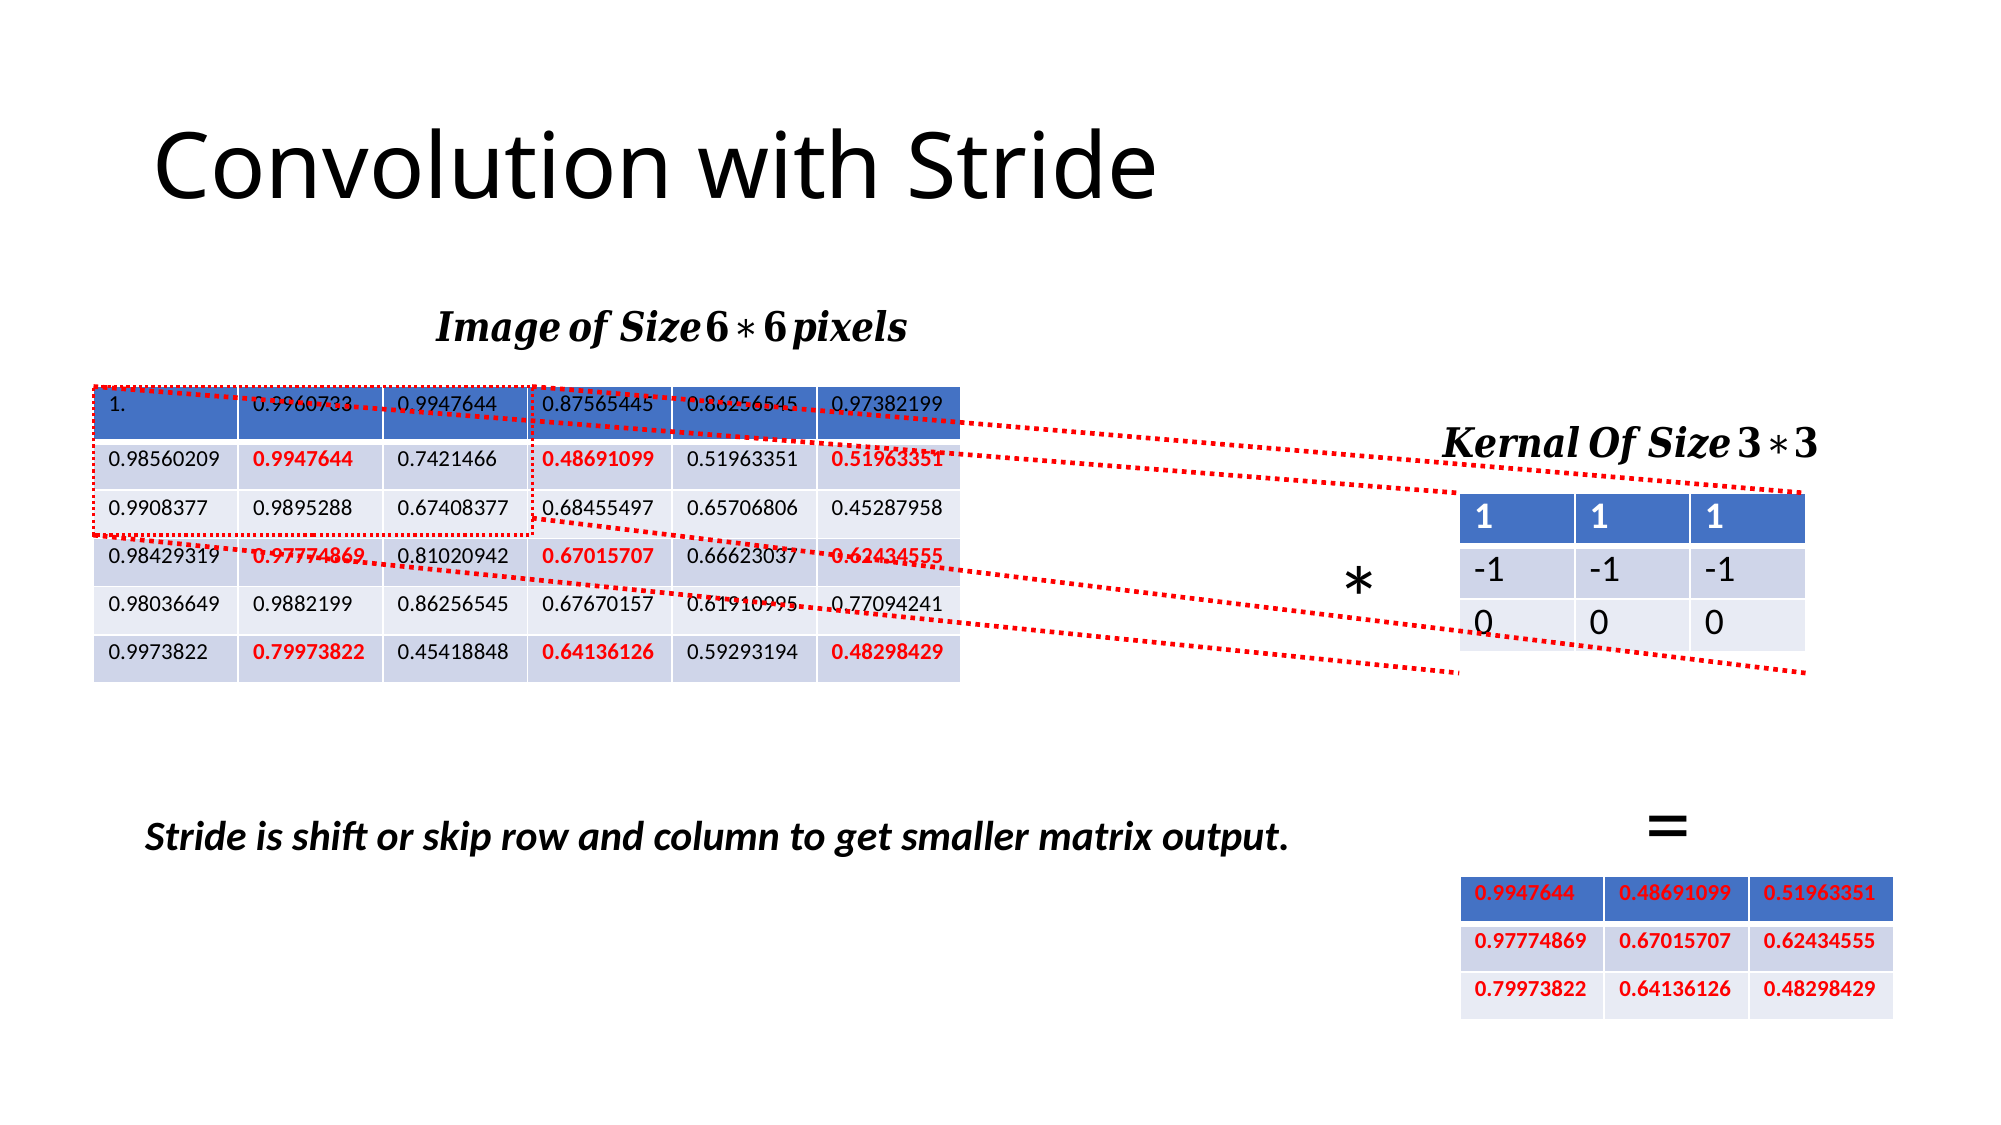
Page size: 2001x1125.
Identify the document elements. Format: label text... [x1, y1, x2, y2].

table_cell 0.59293194 [673, 674, 816, 682]
table_cell 0.79973822 [1461, 973, 1603, 1019]
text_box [93, 535, 531, 674]
table_cell 0.45418848 [384, 674, 527, 682]
table_cell 0.48298429 [1750, 973, 1893, 1019]
text_box = [1630, 756, 1706, 882]
table_cell 0.45287958 [818, 494, 960, 518]
text_box [93, 494, 533, 535]
table_cell 0.62434555 [1750, 927, 1893, 971]
table_header 1 [1460, 494, 1574, 518]
table_cell 0.9973822 [94, 674, 237, 682]
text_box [531, 386, 1806, 494]
title Convolution with Stride [137, 59, 1863, 278]
table_cell 0.64136126 [1605, 973, 1748, 1019]
table_header 1 [1576, 494, 1689, 518]
table_cell 0.48298429 [818, 674, 960, 682]
text_box Stride is shift or skip row and column to get smaller matrix output. [130, 801, 1306, 867]
table_cell 0.79973822 [239, 674, 382, 682]
table_cell 0.67015707 [1605, 927, 1748, 971]
table_cell 0.97774869 [1461, 927, 1603, 971]
table_header 0.9947644 [1461, 877, 1603, 921]
table_header 0.51963351 [1750, 877, 1893, 921]
table_header 1 [1691, 494, 1805, 518]
table_cell 0.68455497 [533, 494, 671, 518]
table_header 0.48691099 [1605, 877, 1748, 921]
table_cell 0.64136126 [528, 674, 671, 682]
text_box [93, 386, 531, 494]
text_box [531, 518, 1806, 674]
table_cell 0.65706806 [673, 494, 816, 518]
